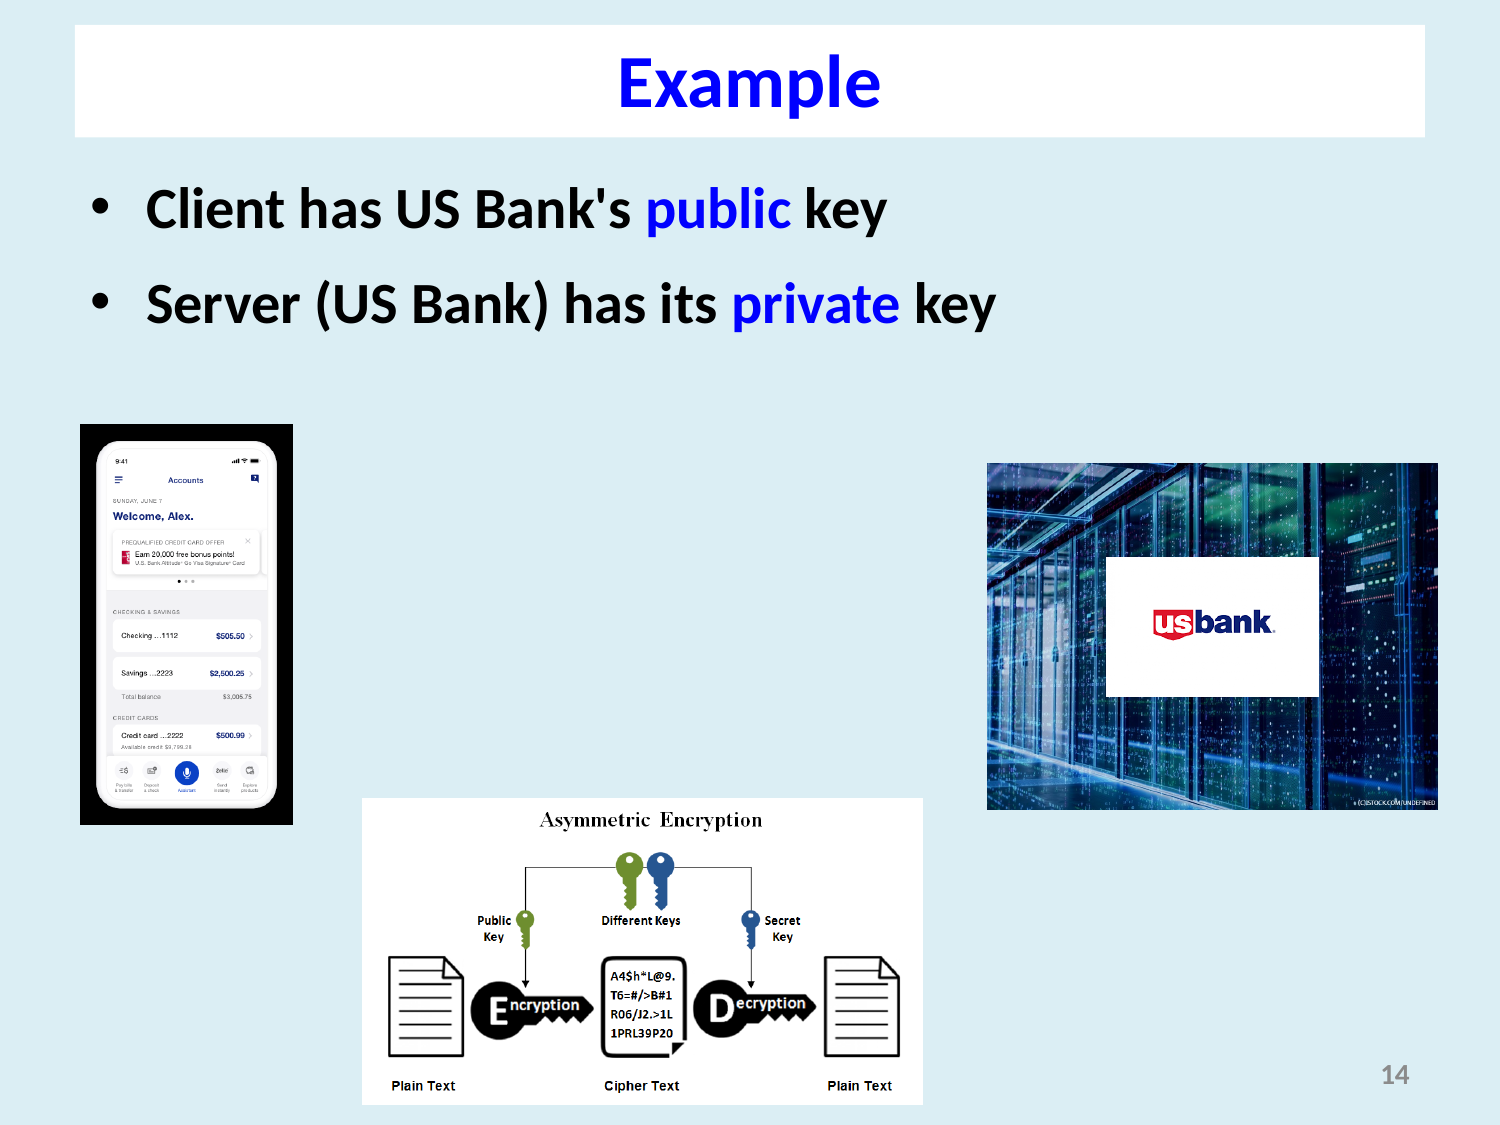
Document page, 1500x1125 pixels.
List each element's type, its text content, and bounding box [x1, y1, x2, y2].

text_box Example [74, 24, 1425, 138]
picture [362, 798, 924, 1106]
picture [79, 424, 294, 826]
list Client has US Bank's public key Server (US Bank) has its private key [75, 162, 1363, 475]
text_box 14 [1312, 1042, 1425, 1103]
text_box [987, 463, 1438, 811]
